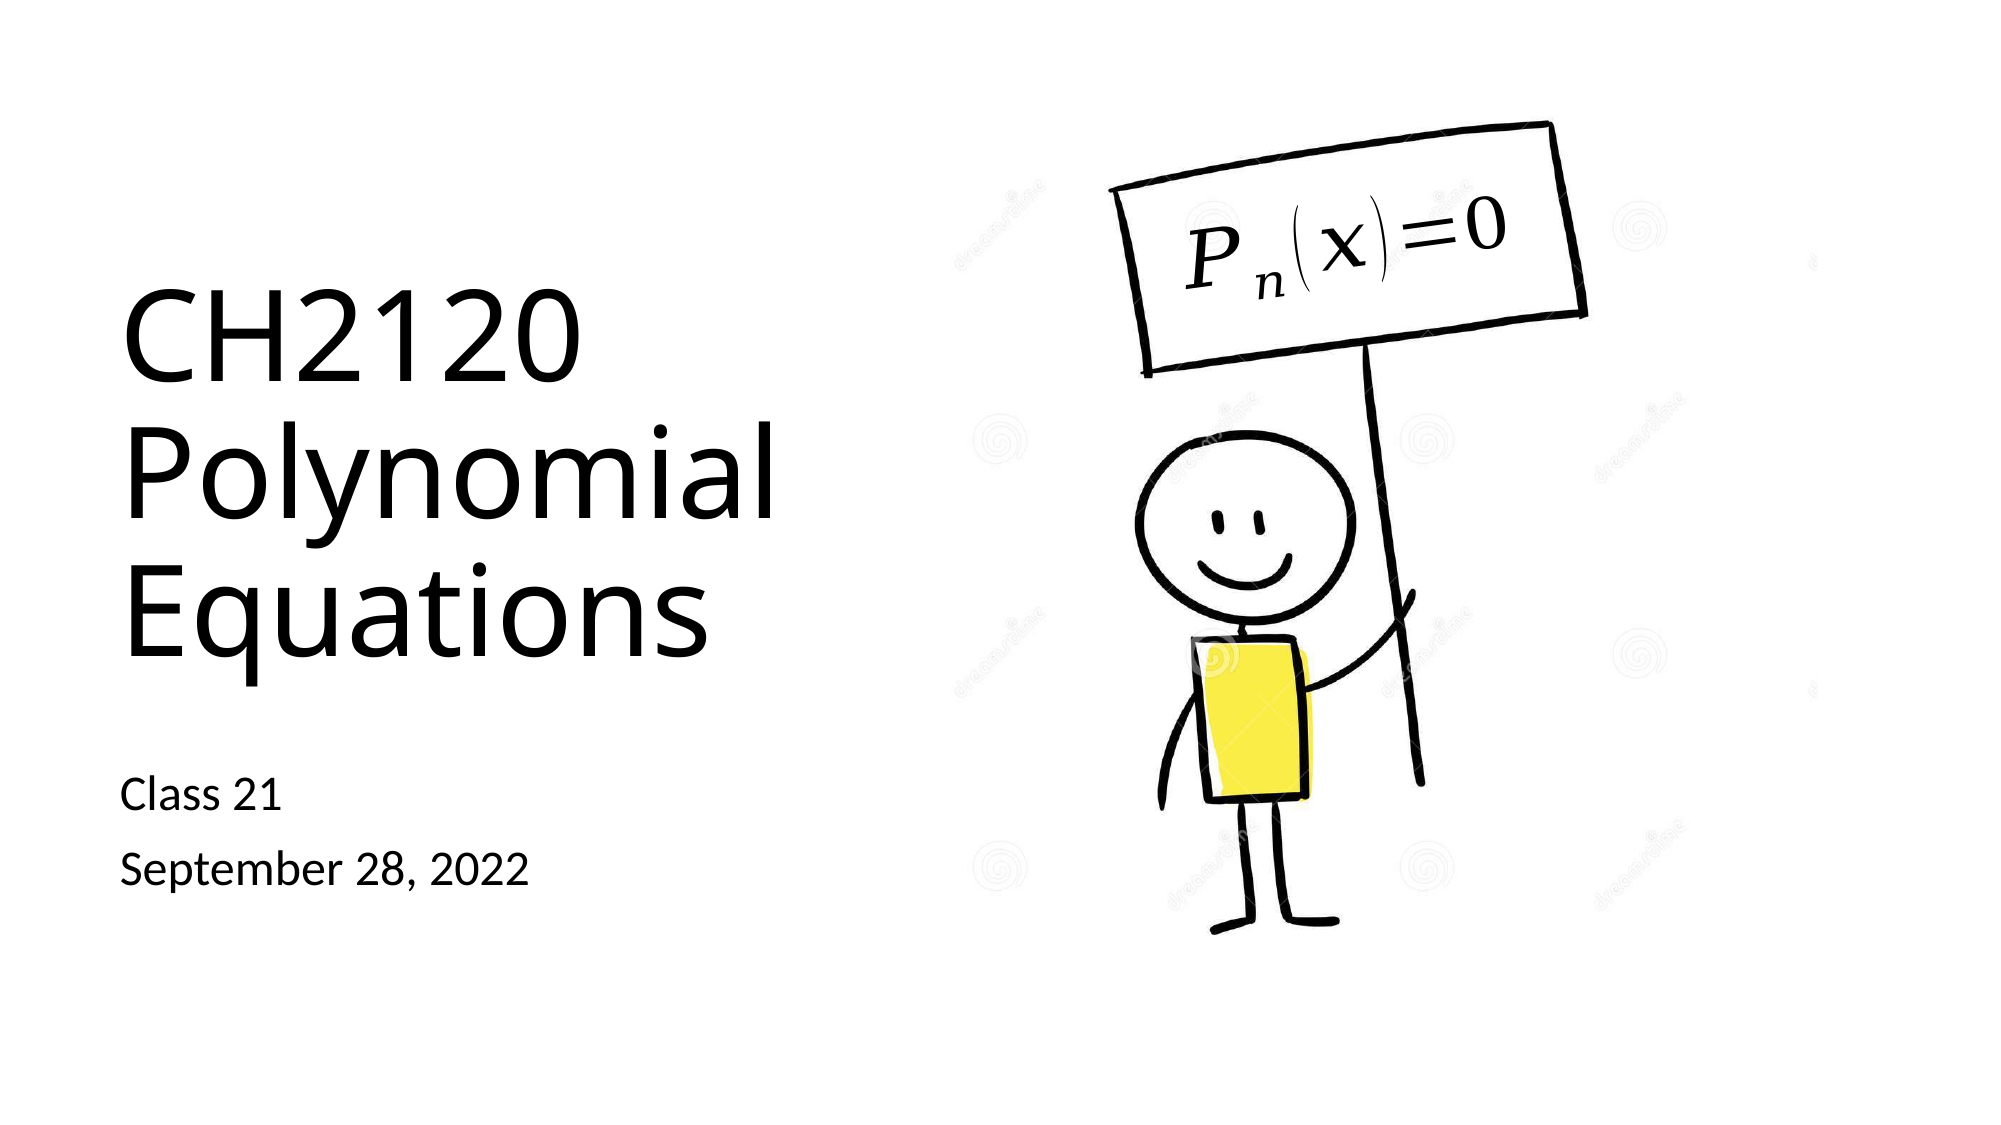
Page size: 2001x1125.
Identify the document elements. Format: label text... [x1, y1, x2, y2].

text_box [893, 104, 1818, 945]
subtitle Class 21 September 28, 2022 [104, 759, 691, 1016]
title CH2120 Polynomial Equations [104, 104, 893, 692]
